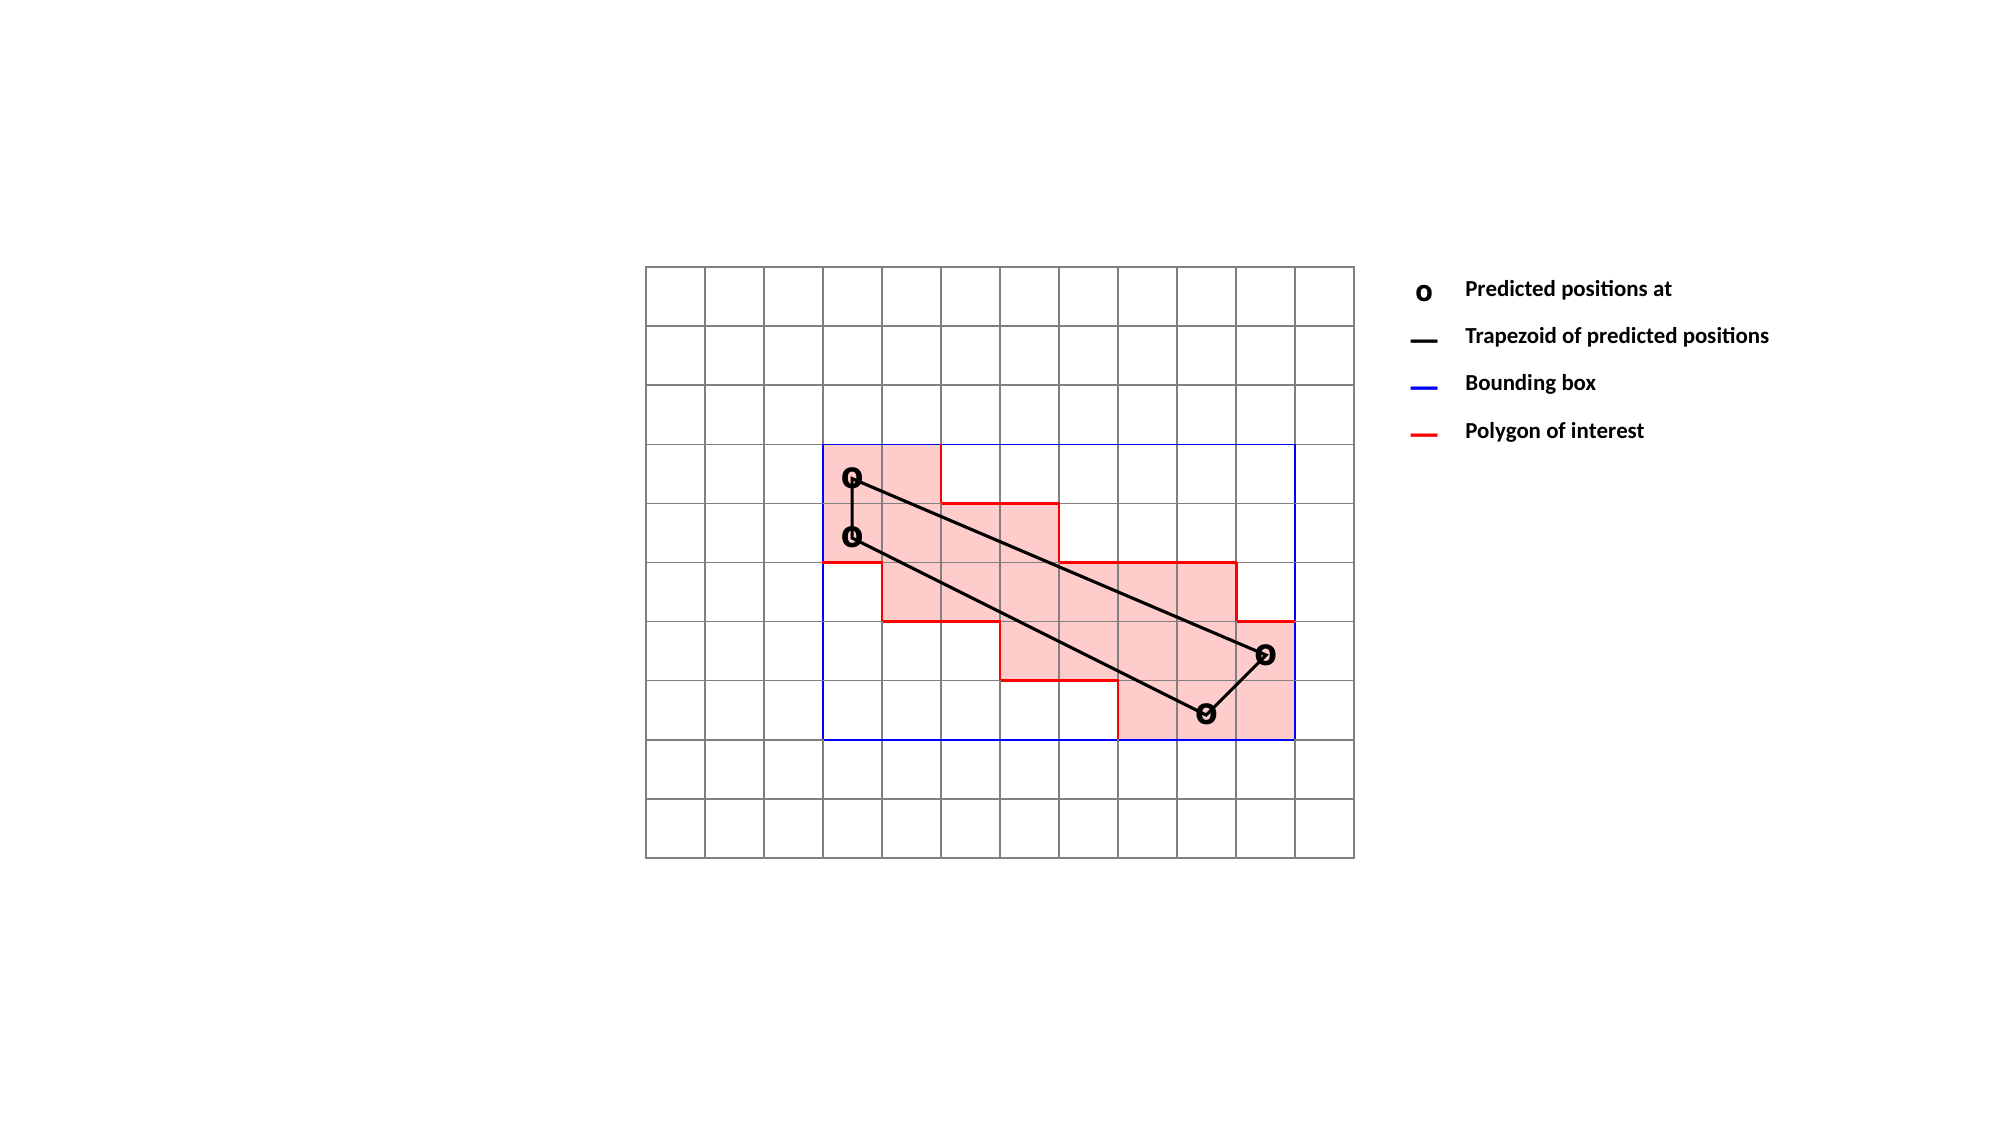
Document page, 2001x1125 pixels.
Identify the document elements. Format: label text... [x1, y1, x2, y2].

table_cell [647, 800, 704, 857]
table_cell [1178, 386, 1235, 444]
table_cell [1060, 327, 1117, 384]
table_cell [824, 564, 881, 621]
table_header [942, 268, 999, 325]
table_cell [1178, 445, 1235, 503]
table_cell [647, 445, 704, 503]
table_cell [1001, 741, 1058, 798]
table_cell [1296, 741, 1353, 798]
table_cell [942, 585, 999, 620]
table_cell [765, 800, 822, 857]
table_cell [647, 681, 704, 739]
table_cell [942, 505, 999, 539]
table_cell [1060, 504, 1117, 561]
table_cell [706, 563, 763, 621]
table_cell [1119, 327, 1176, 384]
table_cell o [1178, 689, 1235, 739]
table_cell [883, 800, 940, 857]
table_cell [1296, 563, 1353, 621]
table_cell [1060, 800, 1117, 857]
table_cell [1296, 386, 1353, 444]
table_cell [883, 386, 940, 444]
table_cell [1178, 800, 1235, 857]
table_cell [1194, 622, 1235, 640]
table_cell [1001, 615, 1013, 621]
table_cell [1119, 386, 1176, 444]
table_cell [942, 386, 999, 444]
table_cell [824, 741, 881, 798]
table_cell [883, 741, 940, 798]
table_cell [706, 445, 763, 503]
table_cell [942, 445, 999, 502]
table_cell [883, 563, 940, 620]
table_cell [647, 327, 704, 384]
table_cell [1296, 445, 1353, 503]
table_cell [765, 563, 822, 621]
table_cell [1060, 741, 1117, 798]
table_cell [647, 386, 704, 444]
table_cell [1001, 386, 1058, 444]
table_cell [1119, 800, 1176, 857]
table_cell [706, 622, 763, 680]
table_cell [1060, 445, 1117, 503]
table_header [1178, 268, 1235, 325]
table_cell [1237, 327, 1294, 384]
table_cell [1296, 681, 1353, 739]
table_header [824, 268, 881, 325]
table_cell [942, 741, 999, 798]
table_cell [942, 800, 999, 857]
table_cell [824, 681, 881, 739]
table_cell [1119, 445, 1176, 503]
table_header [883, 268, 940, 325]
table_cell [1237, 504, 1294, 562]
table_cell [647, 741, 704, 798]
table_cell [1296, 622, 1353, 680]
table_cell [824, 622, 881, 680]
table_header [765, 268, 822, 325]
table_cell [883, 327, 940, 384]
table_cell [883, 445, 940, 503]
table_cell [706, 800, 763, 857]
table_cell [1296, 327, 1353, 384]
table_cell [1001, 800, 1058, 857]
table_cell [1060, 644, 1117, 679]
table_cell [917, 504, 940, 514]
table_cell [824, 800, 881, 857]
table_cell [942, 327, 999, 384]
table_cell [1237, 681, 1294, 739]
table_cell [1178, 504, 1235, 561]
table_cell [1119, 564, 1176, 615]
table_cell [1119, 681, 1176, 739]
table_cell [1296, 504, 1353, 562]
table_cell o [1237, 623, 1294, 680]
table_cell [824, 327, 881, 384]
table_cell [765, 741, 822, 798]
table_cell o [824, 445, 881, 503]
table_cell [647, 622, 704, 680]
table_cell [1296, 800, 1353, 857]
table_cell [1060, 682, 1117, 739]
table_cell [1001, 682, 1058, 739]
table_cell [765, 327, 822, 384]
table_cell [1178, 327, 1235, 384]
table_cell [1001, 327, 1058, 384]
table_cell [647, 563, 704, 621]
table_cell [647, 504, 704, 562]
table_cell [1119, 741, 1176, 798]
table_cell [942, 681, 999, 739]
table_cell [765, 445, 822, 503]
table_cell [883, 681, 940, 739]
table_header [1001, 268, 1058, 325]
table_header [1060, 268, 1117, 325]
table_cell [765, 622, 822, 680]
table_cell [1237, 800, 1294, 857]
table_cell [706, 327, 763, 384]
table_cell [706, 504, 763, 562]
table_cell [1001, 505, 1058, 562]
table_cell [1238, 563, 1294, 620]
table_header [647, 268, 704, 325]
table_cell [1119, 674, 1131, 680]
table_cell [1001, 622, 1058, 679]
table_cell o [824, 504, 881, 561]
table_cell [1178, 564, 1235, 621]
table_cell [1001, 445, 1058, 502]
table_cell [824, 386, 881, 444]
table_cell [883, 623, 940, 680]
text_box [851, 477, 1268, 717]
table_cell [765, 681, 822, 739]
table_cell [883, 556, 895, 562]
table_cell [1237, 741, 1294, 798]
table_cell [942, 623, 999, 680]
table_cell [1178, 741, 1235, 798]
table_header [1119, 268, 1176, 325]
table_cell [765, 386, 822, 444]
table_cell [1237, 386, 1294, 444]
table_cell [1060, 386, 1117, 444]
table_header [706, 268, 763, 325]
table_cell [1060, 564, 1117, 589]
table_cell [706, 741, 763, 798]
table_cell [706, 386, 763, 444]
table_header [1296, 268, 1353, 325]
table_cell [765, 504, 822, 562]
table_cell [1237, 445, 1294, 503]
table_cell [706, 681, 763, 739]
table_cell [1119, 504, 1176, 561]
table_header [1237, 268, 1294, 325]
